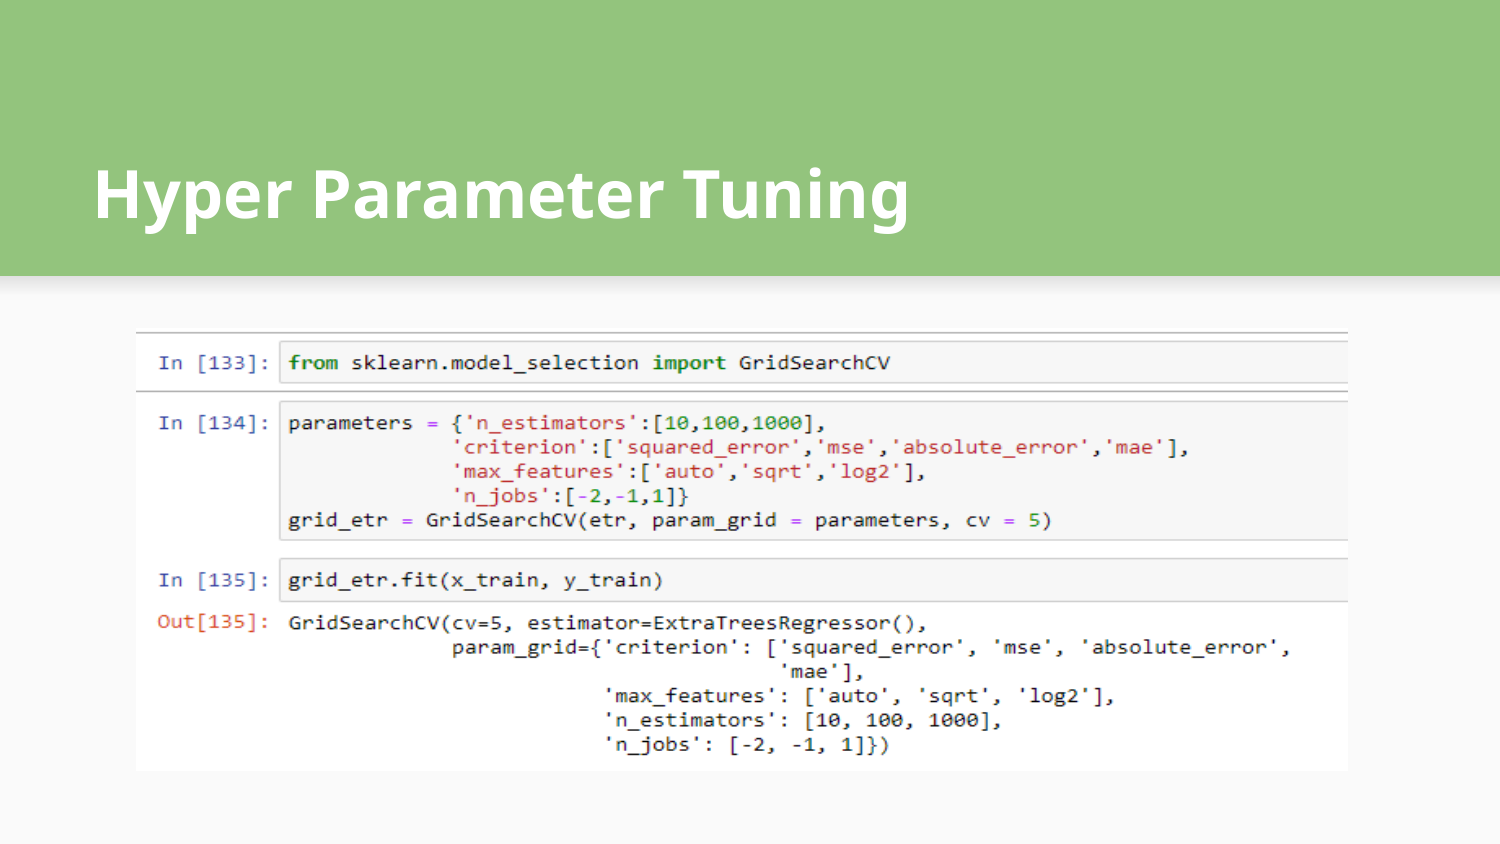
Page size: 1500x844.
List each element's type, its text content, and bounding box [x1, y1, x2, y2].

picture [135, 328, 1349, 771]
title Hyper Parameter Tuning [77, 121, 1427, 248]
